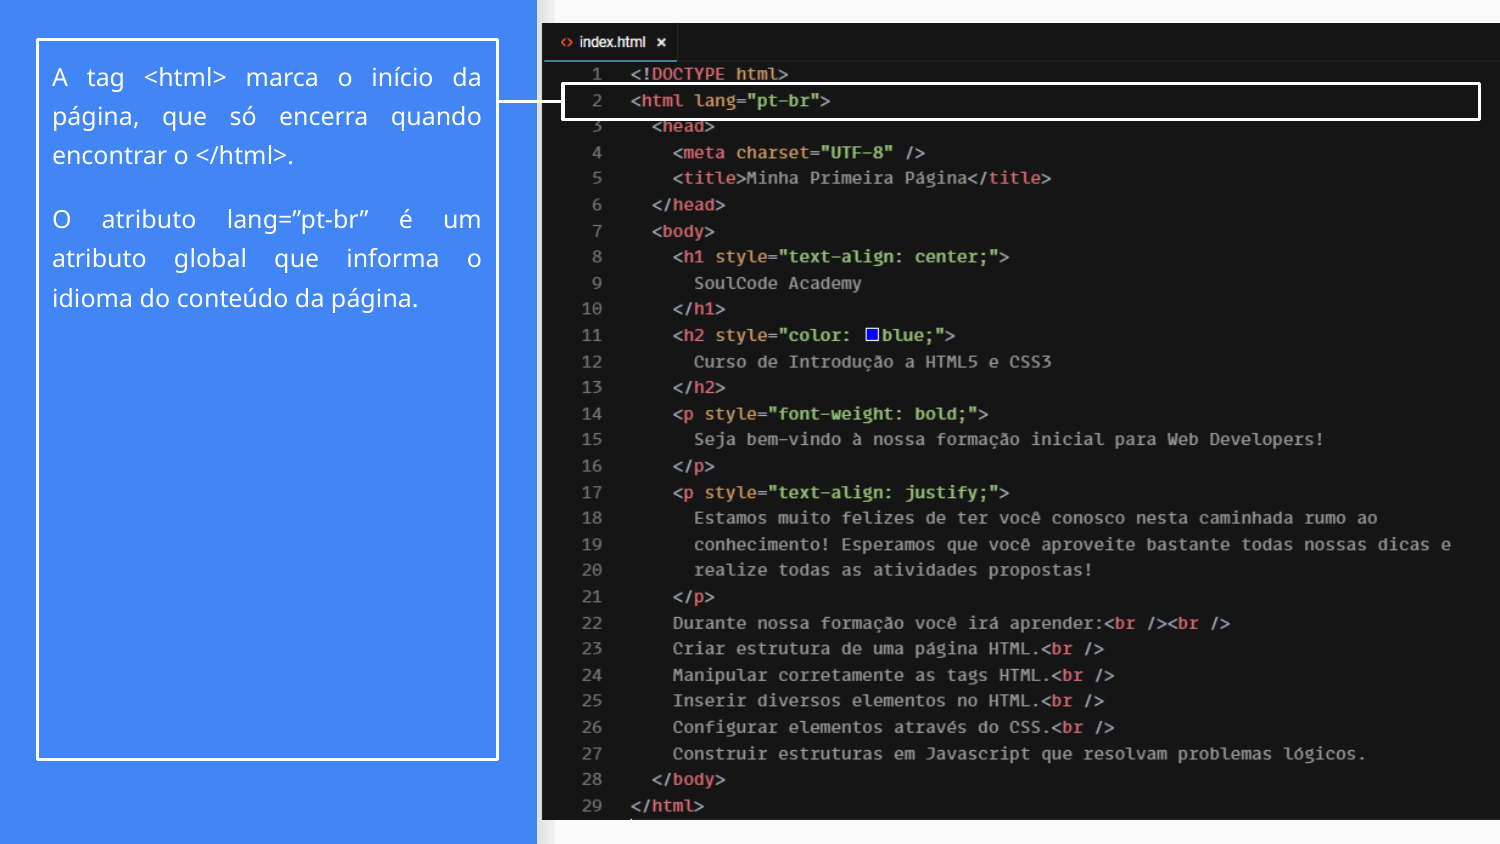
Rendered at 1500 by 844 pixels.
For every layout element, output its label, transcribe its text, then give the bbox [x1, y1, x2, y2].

picture [541, 23, 1500, 821]
list A tag <html> marca o início da página, que só encerra quando encontrar o </html>. O atributo lang=”pt-br” é um atributo global que informa o idioma do conteúdo da página. [37, 39, 498, 760]
